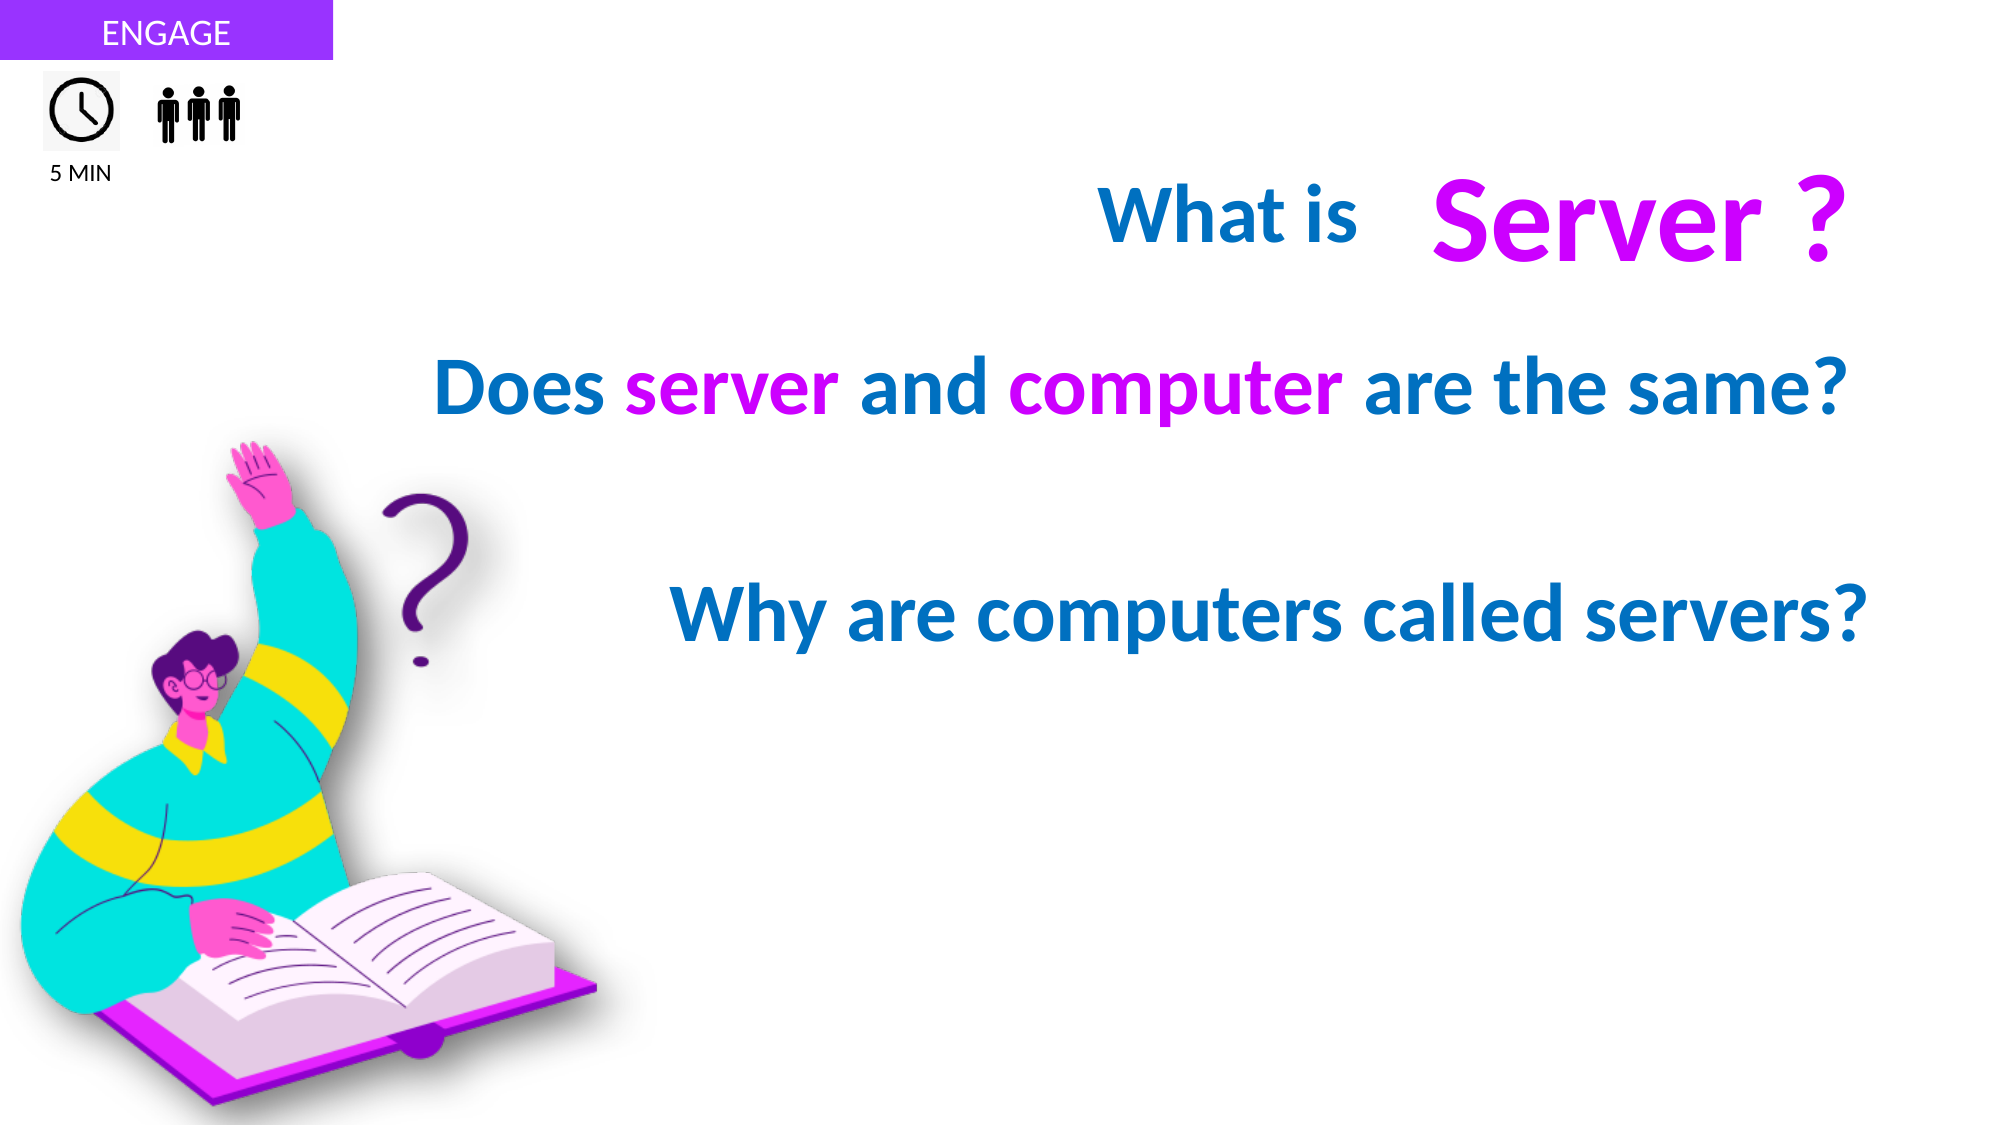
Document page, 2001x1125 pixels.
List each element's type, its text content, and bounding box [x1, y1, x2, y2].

text_box 5 MIN [33, 148, 129, 194]
text_box ENGAGE [0, 0, 334, 60]
text_box What is [411, 99, 1247, 270]
picture [0, 412, 672, 1125]
text_box Server ? [1247, 51, 2000, 297]
text_box Does server and computer are the same? [325, 270, 1977, 441]
text_box Why are computers called servers? [676, 498, 2000, 669]
picture [153, 83, 246, 147]
picture [42, 71, 120, 151]
